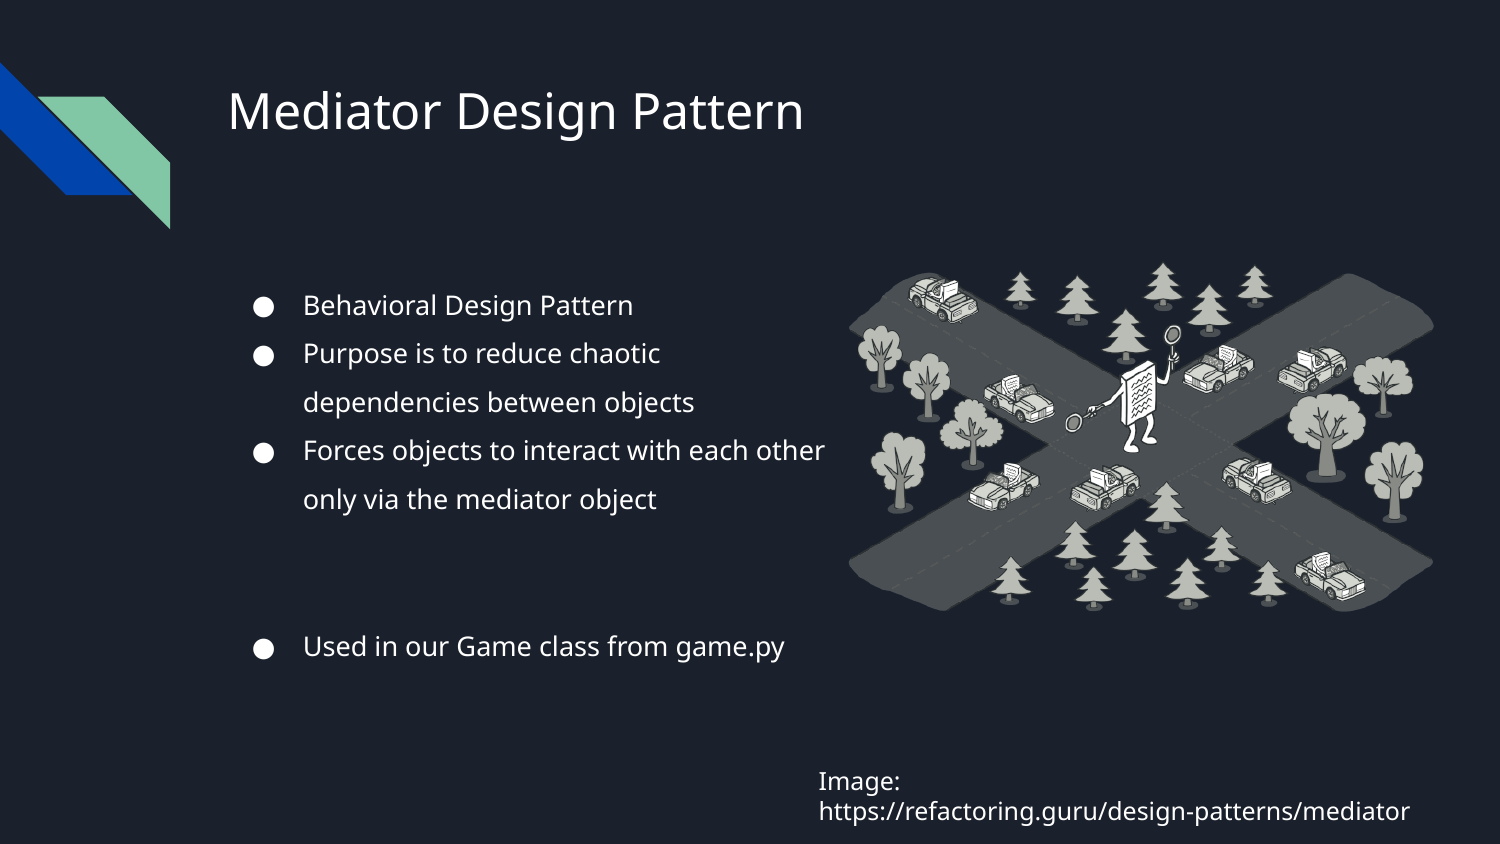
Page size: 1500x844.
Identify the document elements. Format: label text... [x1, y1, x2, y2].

title Mediator Design Pattern [212, 64, 1368, 215]
list Behavioral Design Pattern Purpose is to reduce chaotic dependencies between objects Forces objects to interact with each other only via the mediator object Used in our Game class from game.py [212, 257, 847, 689]
picture [845, 256, 1436, 626]
text_box Image: https://refactoring.guru/design-patterns/mediator [803, 750, 1478, 841]
